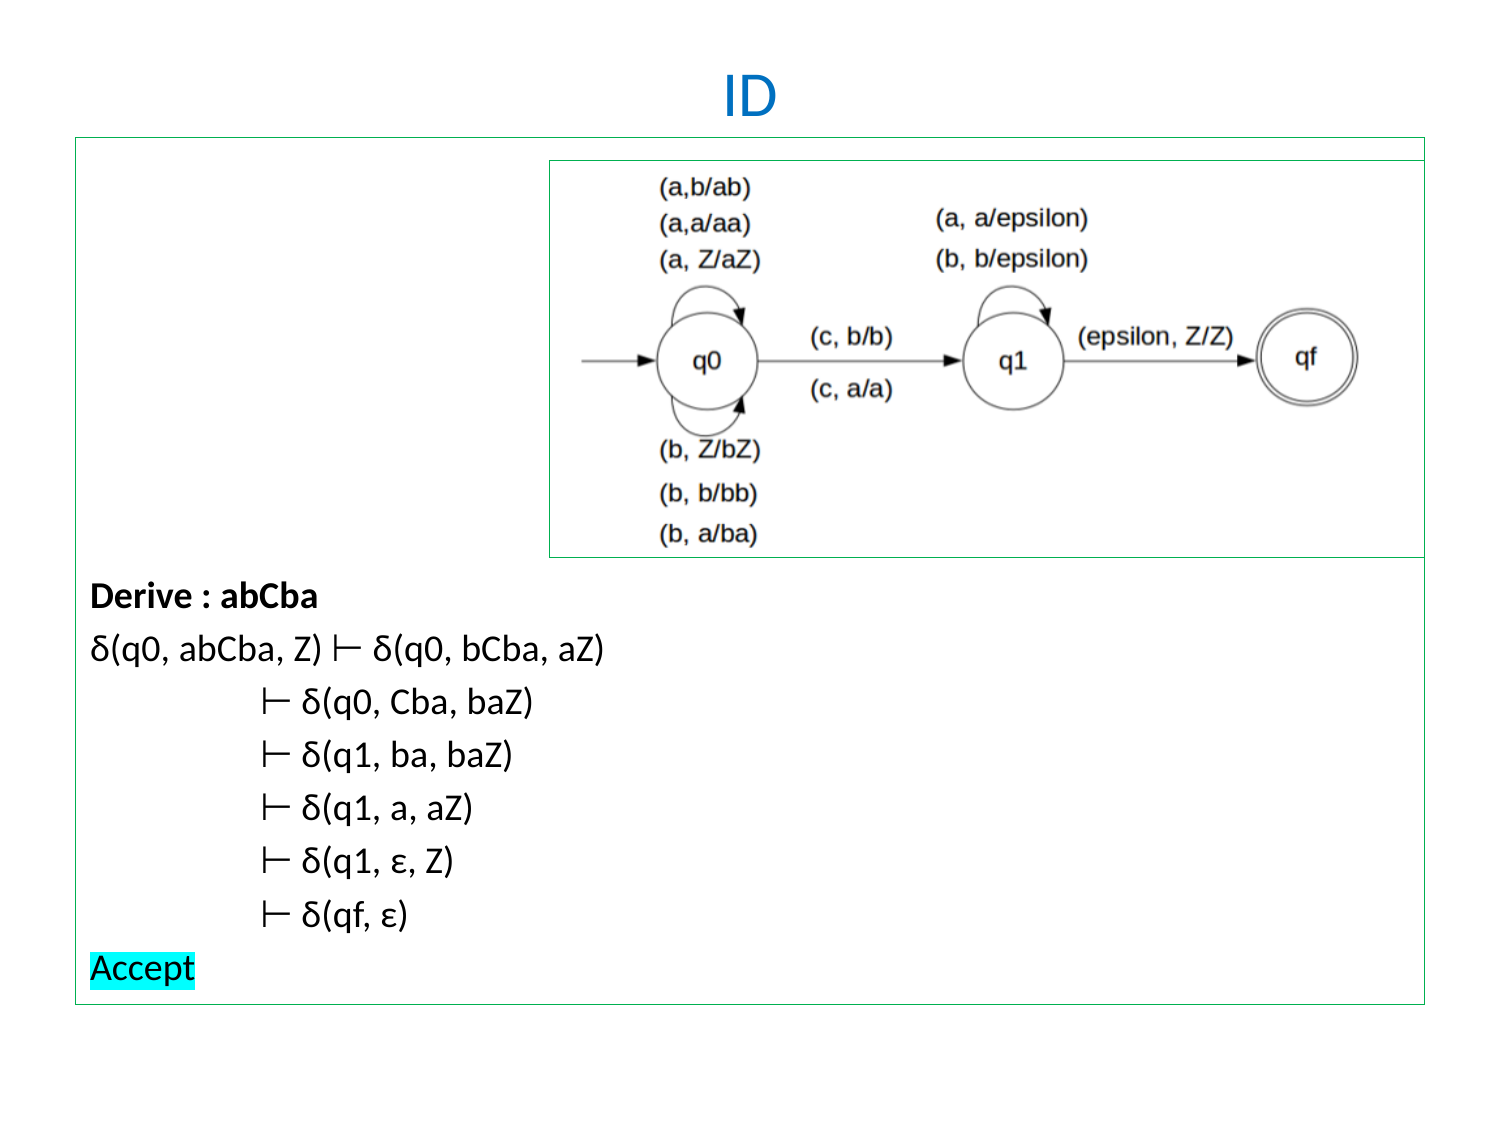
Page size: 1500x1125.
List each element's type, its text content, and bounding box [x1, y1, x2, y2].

list Derive : abCba δ(q0, abCba, Z) ⊢ δ(q0, bCba, aZ) ⊢ δ(q0, Cba, baZ) ⊢ δ(q1, ba, baZ) ⊢ δ(q1, a, aZ) ⊢ δ(q1, ε, Z) ⊢ δ(qf, ε) Accept [75, 137, 1425, 1005]
picture [549, 160, 1426, 558]
title ID [75, 45, 1425, 137]
